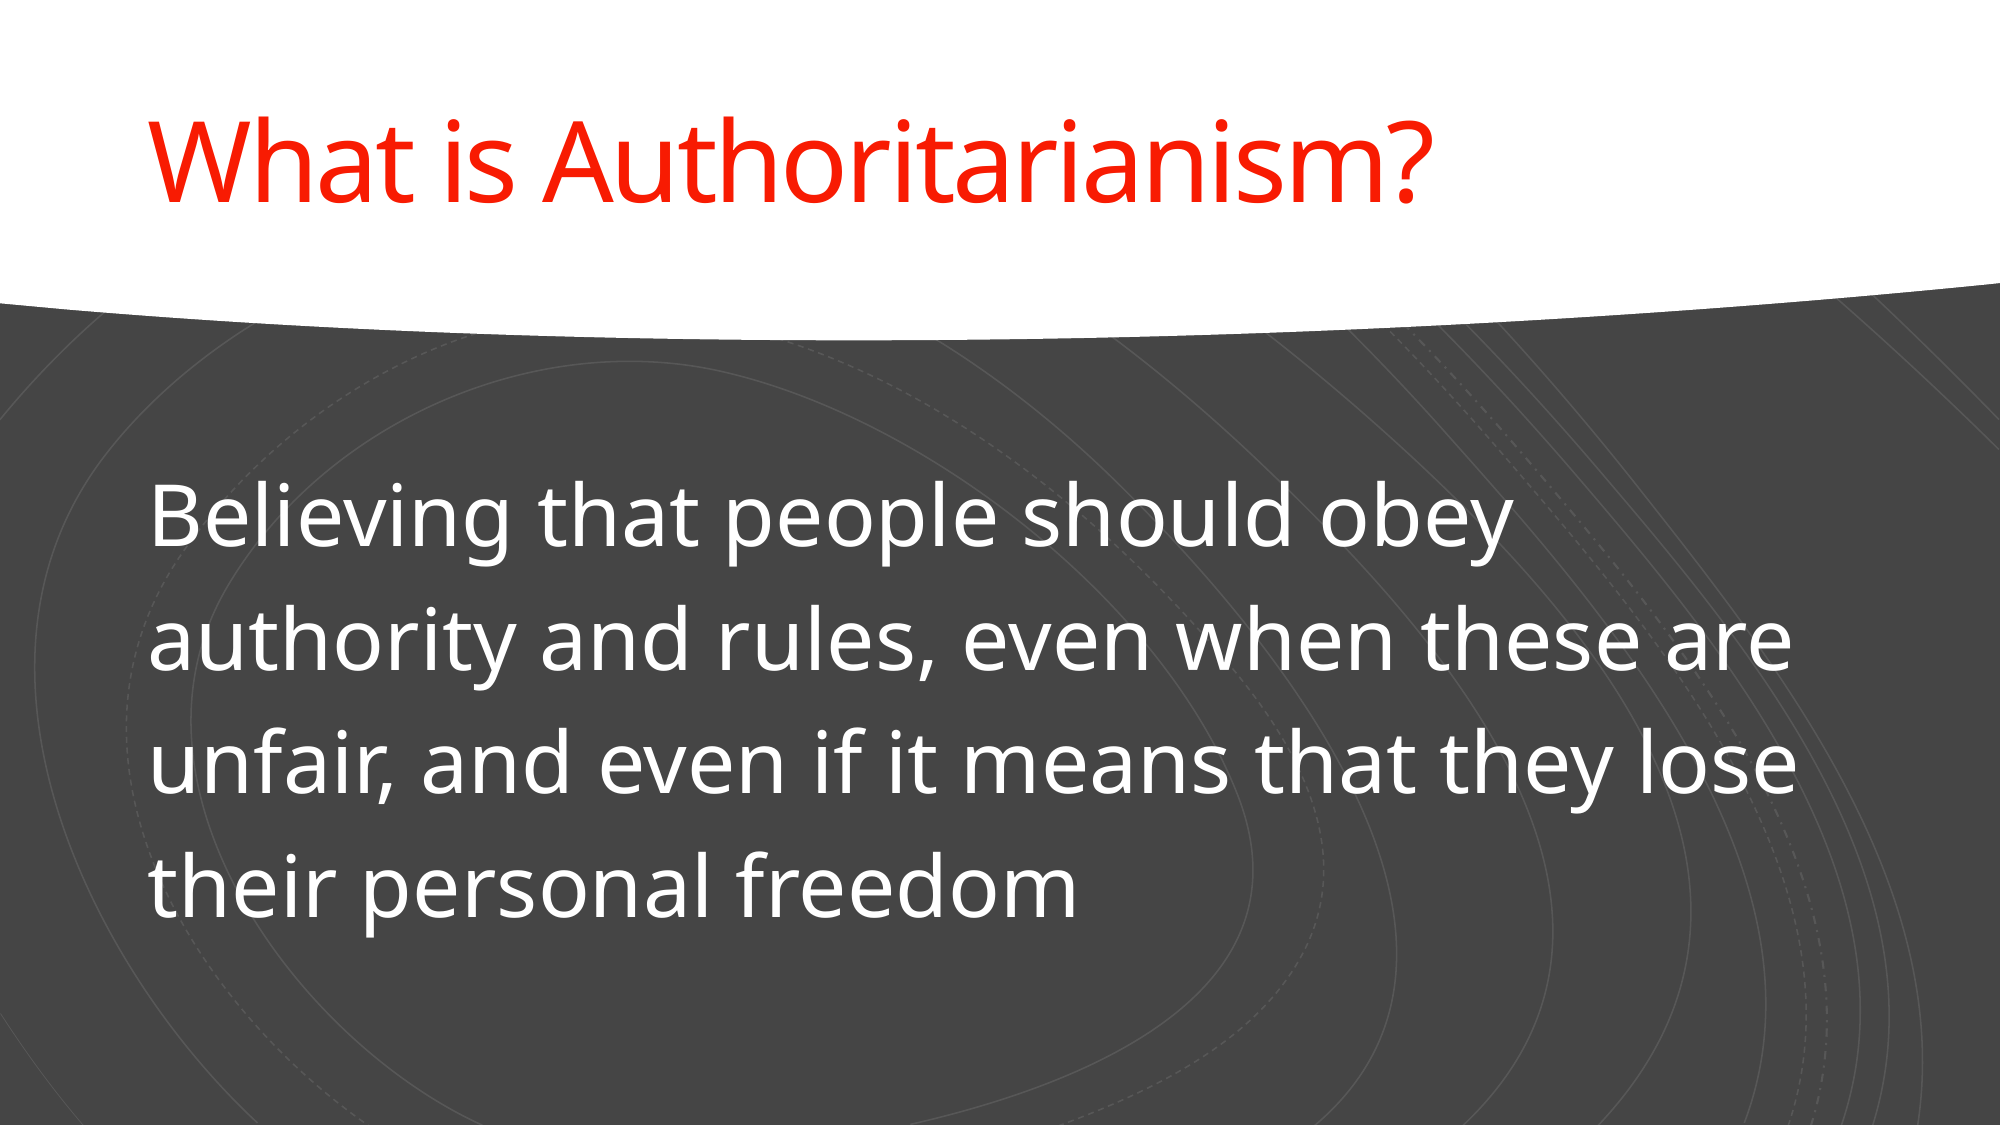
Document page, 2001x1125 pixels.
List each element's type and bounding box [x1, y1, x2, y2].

text_box [0, 0, 2000, 1125]
